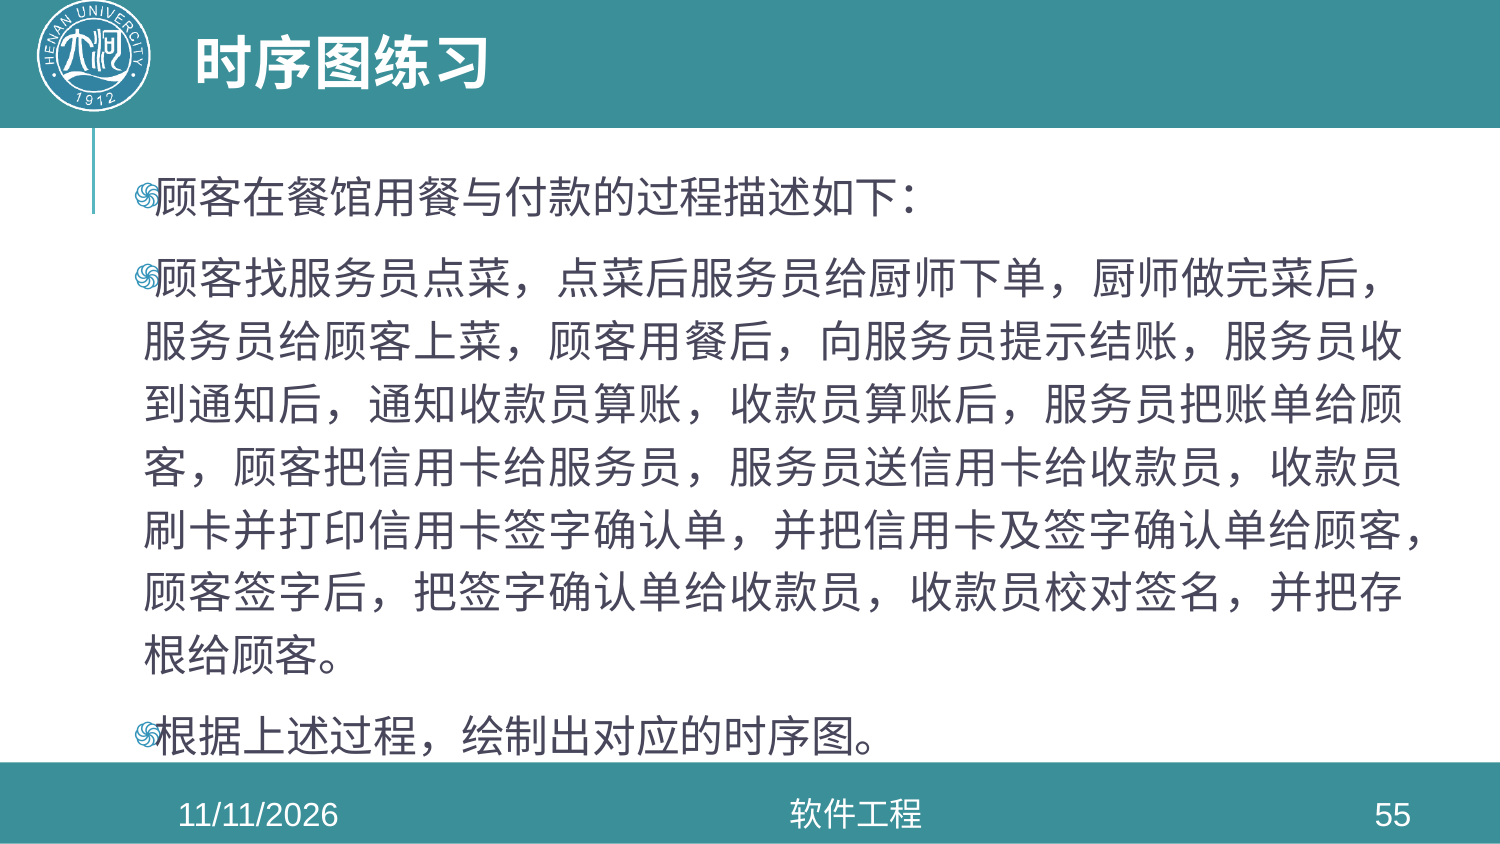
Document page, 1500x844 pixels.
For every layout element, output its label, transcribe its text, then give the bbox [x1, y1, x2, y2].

footer 软件工程 [391, 796, 1322, 830]
list 顾客在餐馆用餐与付款的过程描述如下： 顾客找服务员点菜，点菜后服务员给厨师下单，厨师做完菜后，服务员给顾客上菜，顾客用餐后，向服务员提示结账，服务员收到通知后，通知收款员算账，收款员算账后，服务员把账单给顾客，顾客把信用卡给服务员，服务员送信用卡给收款员，收款员刷卡并打印信用卡签字确认单，并把信用卡及签字确认单给顾客，顾客签字后，把签字确认单给收款员，收款员校对签名，并把存根给顾客。 根据上述过程，绘制出对应的时序图。 [126, 151, 1411, 777]
slide_number 55 [1333, 796, 1454, 830]
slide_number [126, 796, 391, 830]
title 时序图练习 [179, 0, 1454, 136]
